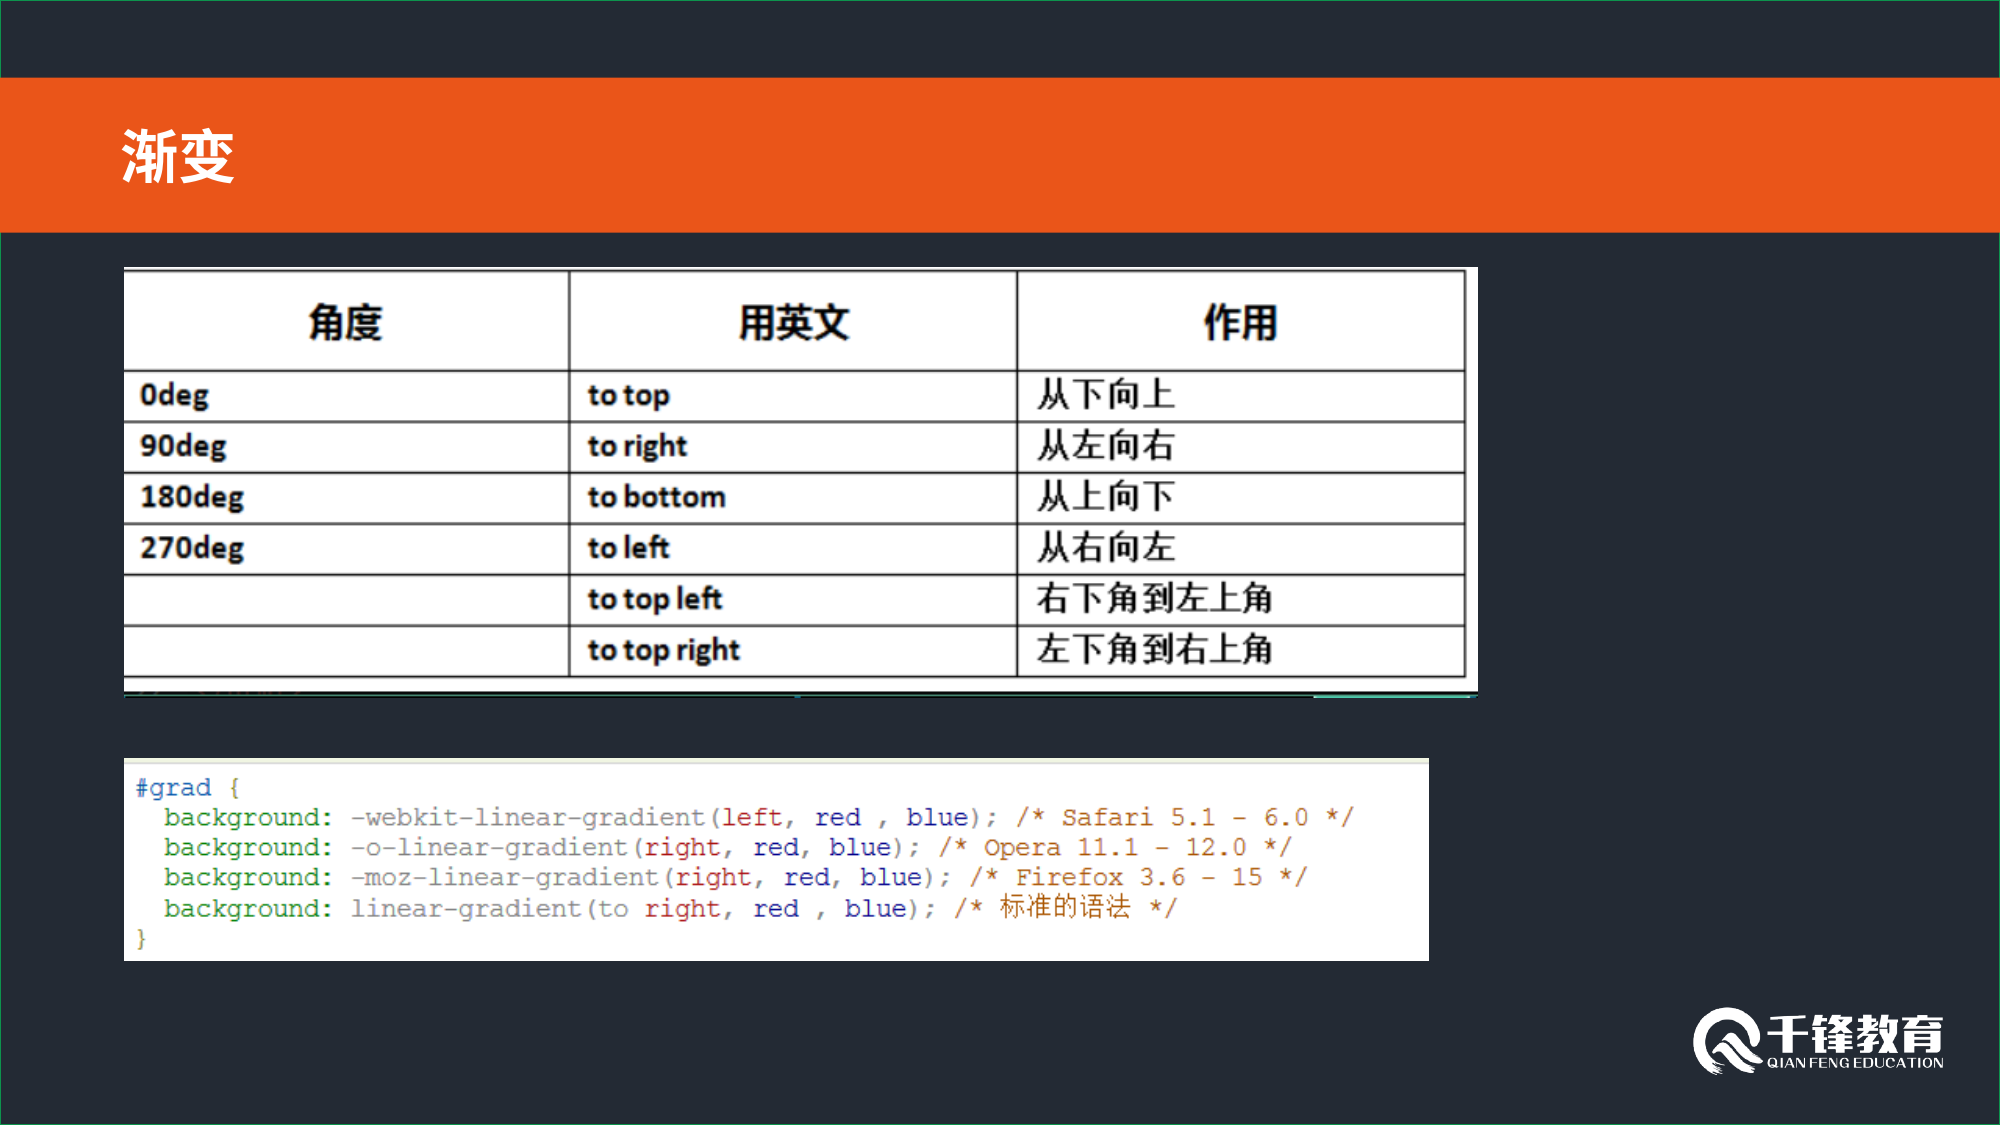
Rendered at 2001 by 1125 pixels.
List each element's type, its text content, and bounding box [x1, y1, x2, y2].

text_box [0, 234, 2000, 1125]
picture [124, 267, 1478, 698]
picture [1691, 1002, 1948, 1080]
text_box 渐变 [106, 112, 380, 198]
picture [124, 758, 1429, 961]
text_box [0, 0, 2000, 77]
text_box [0, 77, 2000, 234]
